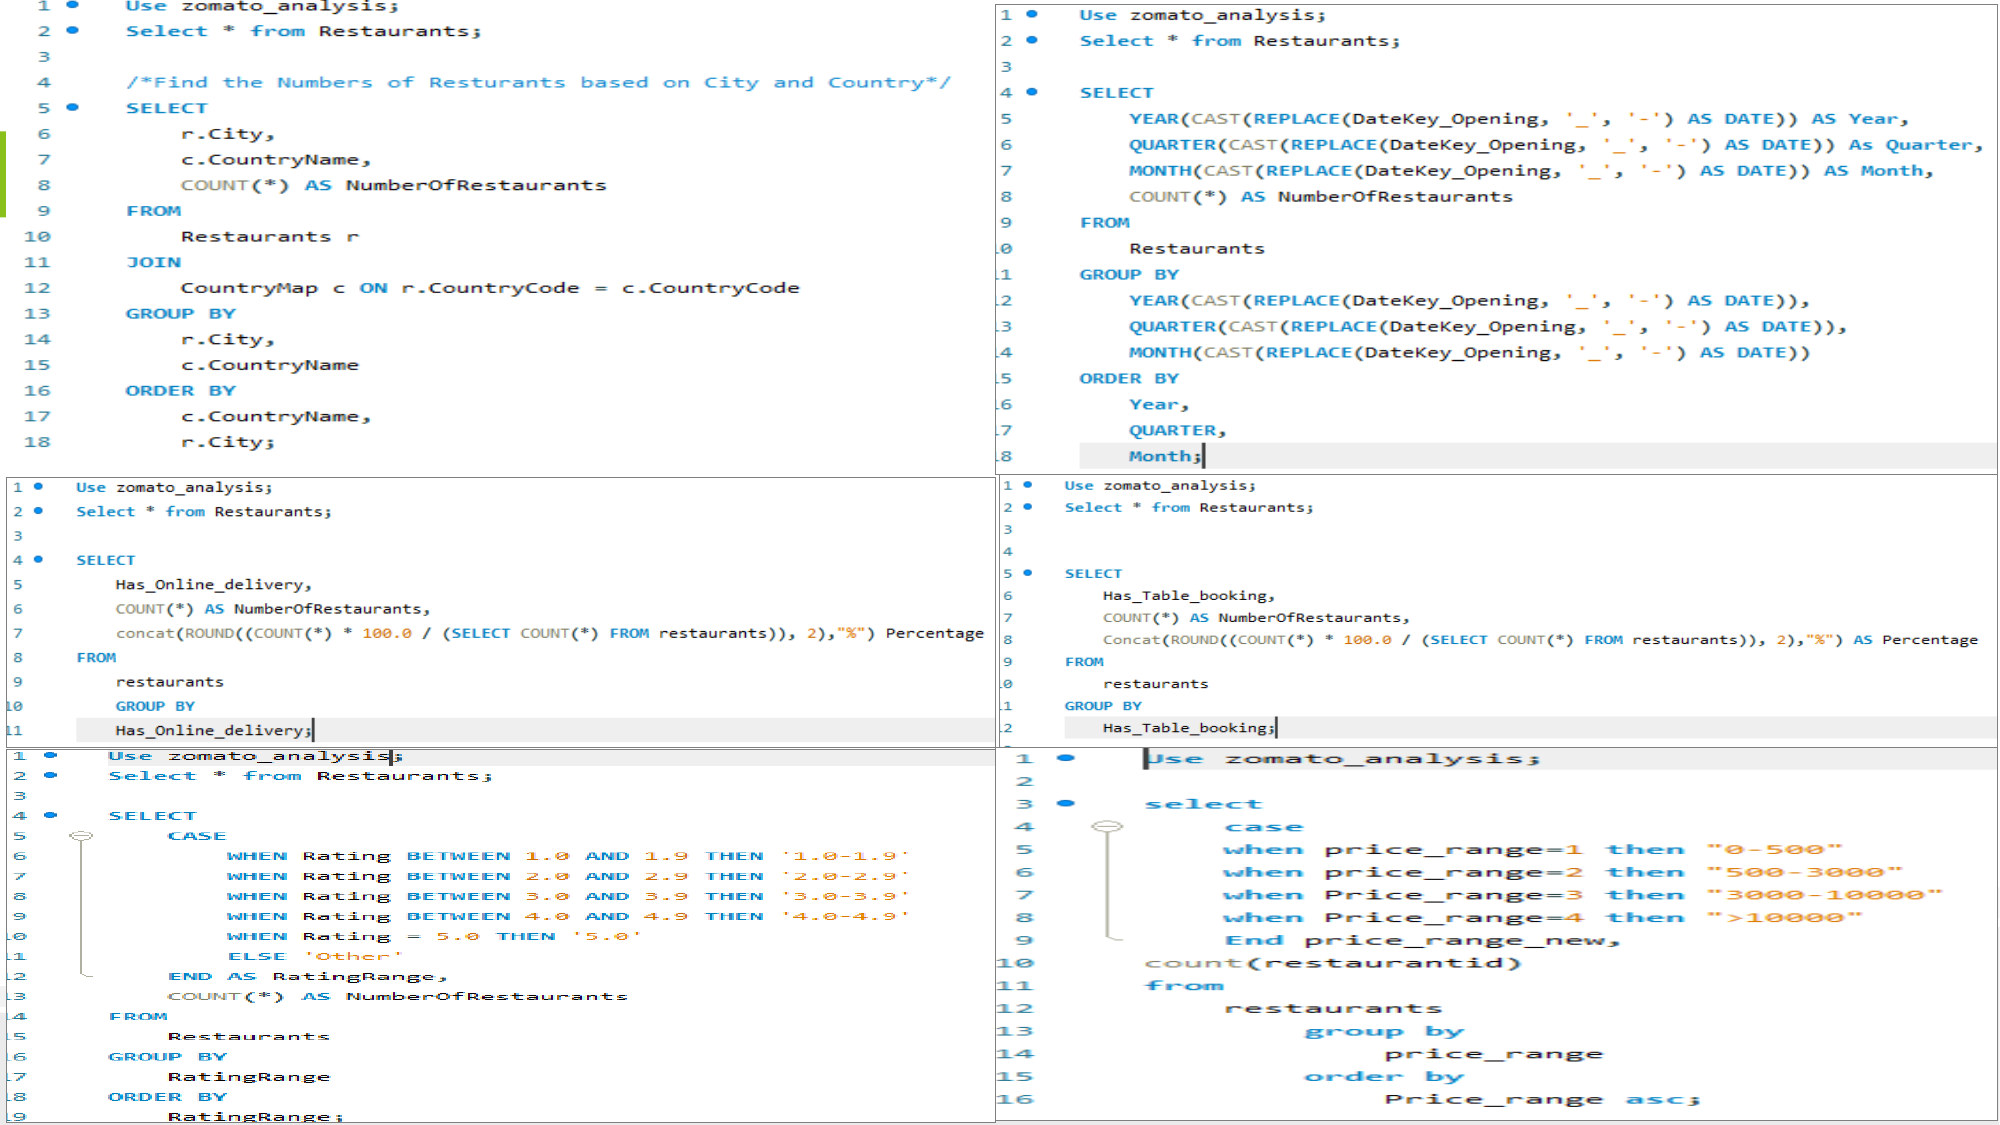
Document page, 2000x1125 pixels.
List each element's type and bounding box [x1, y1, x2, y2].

list [6, 0, 982, 463]
picture [6, 4, 1998, 1124]
